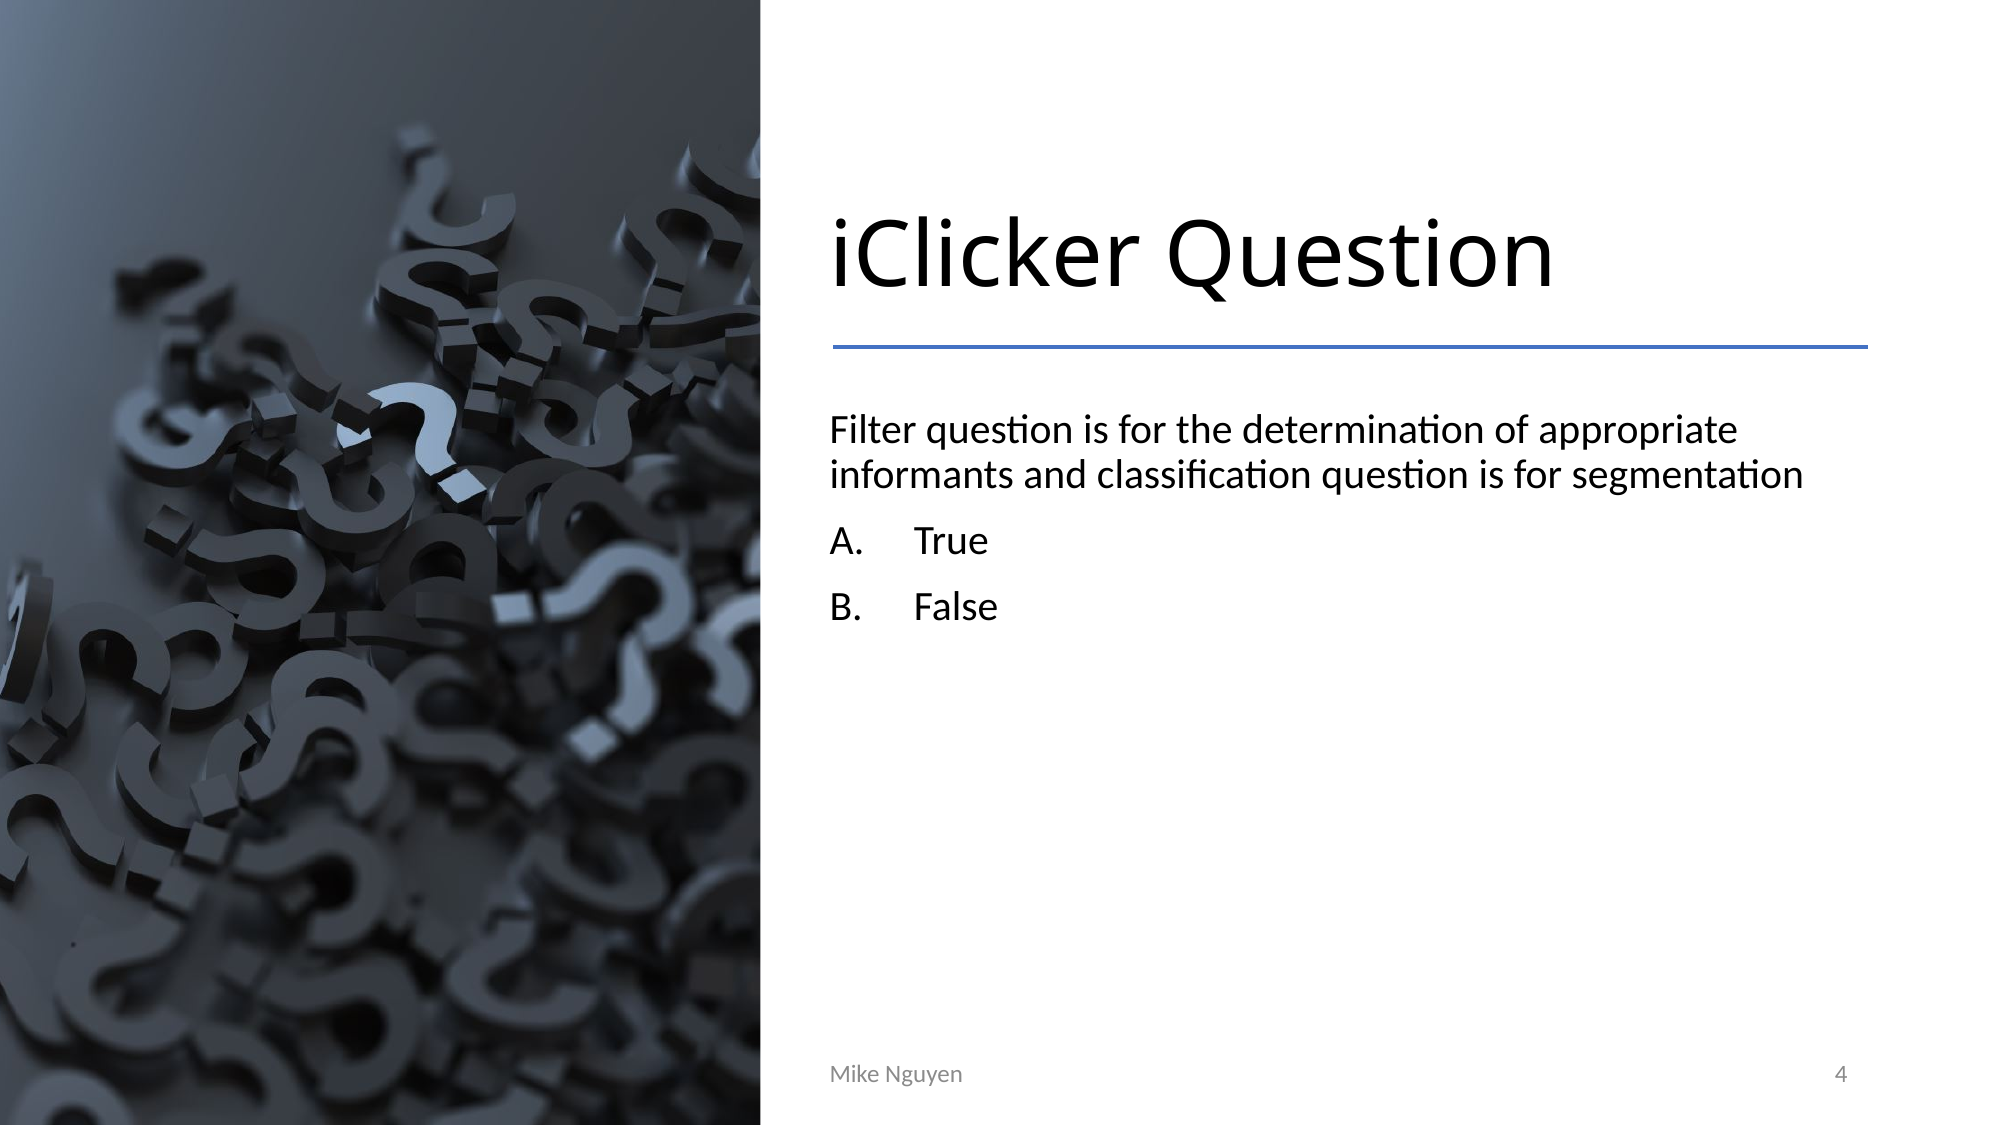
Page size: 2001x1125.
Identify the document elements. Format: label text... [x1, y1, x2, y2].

slide_number 4 [1667, 1042, 1863, 1103]
picture [0, 0, 761, 1125]
footer Mike Nguyen [814, 1042, 1494, 1103]
title iClicker Question [814, 103, 1895, 315]
list Filter question is for the determination of appropriate informants and classification question is for segmentation True False [814, 399, 1895, 1021]
